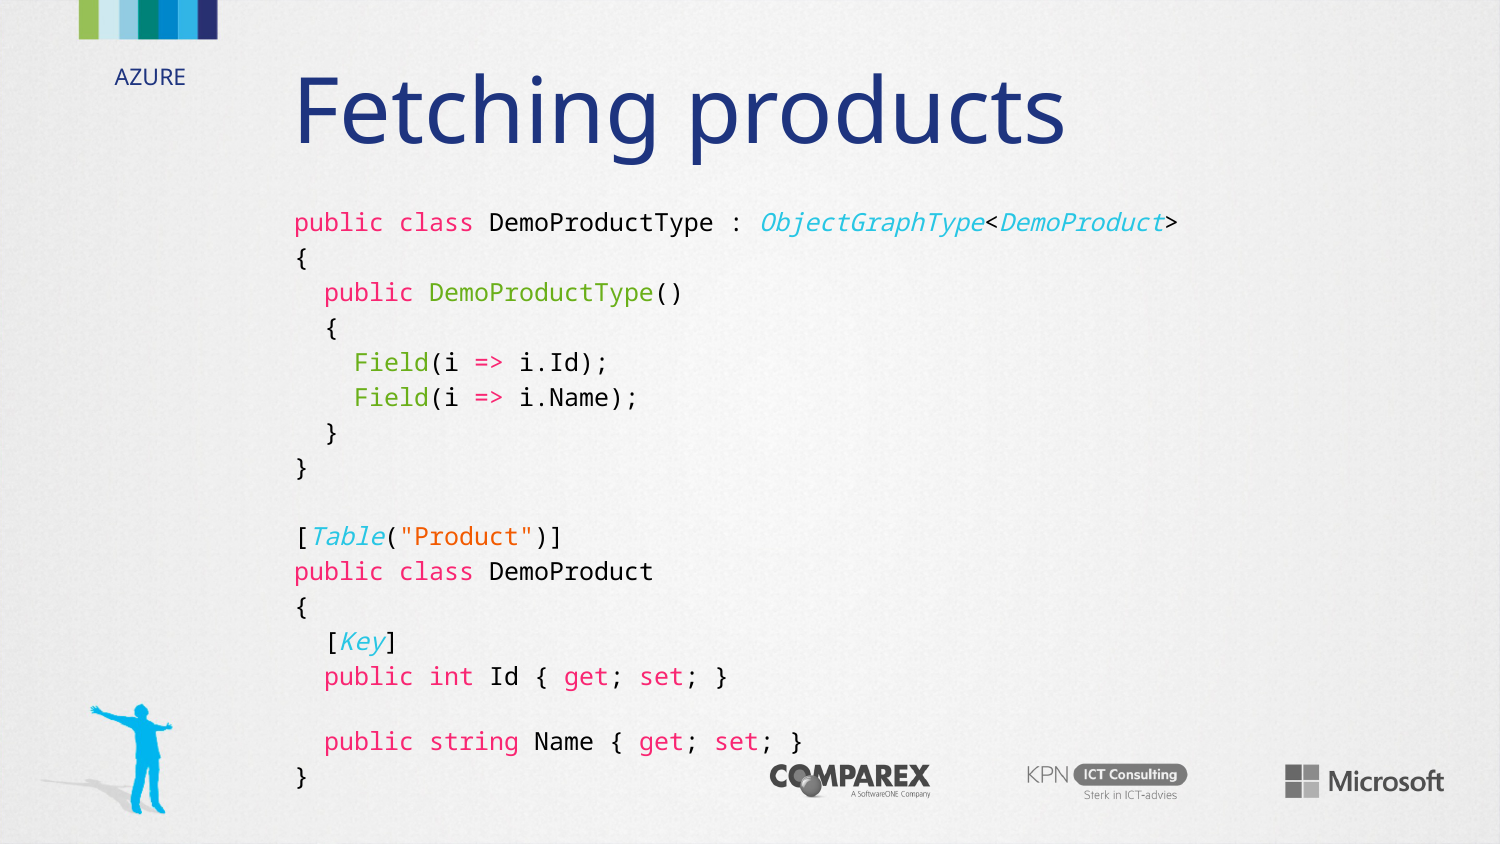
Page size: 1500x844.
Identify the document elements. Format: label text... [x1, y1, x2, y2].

picture [0, 0, 1500, 844]
list public class DemoProductType : ObjectGraphType<DemoProduct> { public DemoProductType() { Field(i => i.Id); Field(i => i.Name); } } [Table("Product")] public class DemoProduct { [Key] public int Id { get; set; } public string Name { get; set; } } [277, 198, 1424, 782]
title Fetching products [277, 44, 1424, 185]
